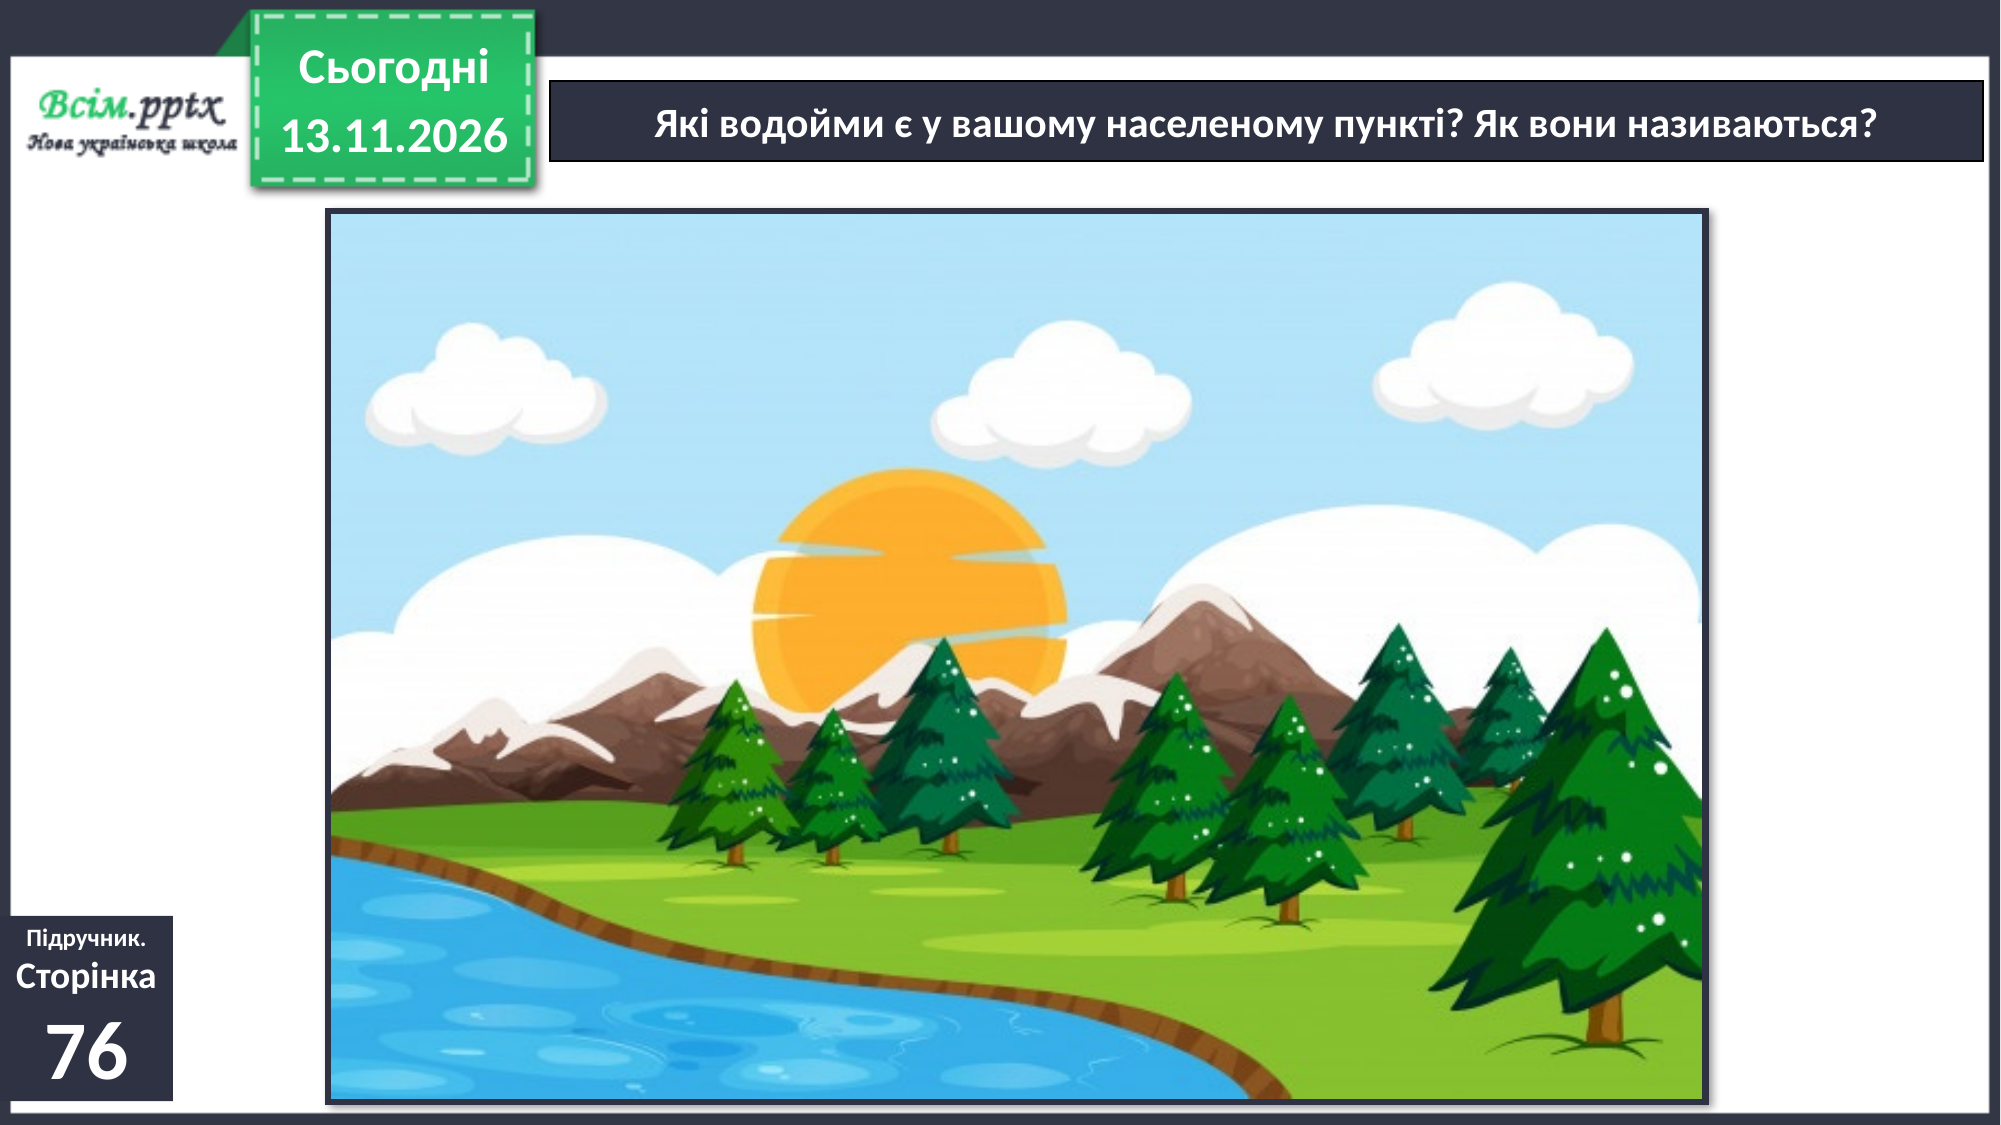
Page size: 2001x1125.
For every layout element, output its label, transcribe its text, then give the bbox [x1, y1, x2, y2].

text_box Сьогодні [284, 26, 535, 101]
picture [0, 0, 2001, 1125]
text_box Підручник. Сторінка 76 [0, 915, 174, 1102]
text_box 14.04.2022 [263, 101, 524, 164]
text_box Які водойми є у вашому населеному пункті? Як вони називаються? [549, 80, 1984, 162]
